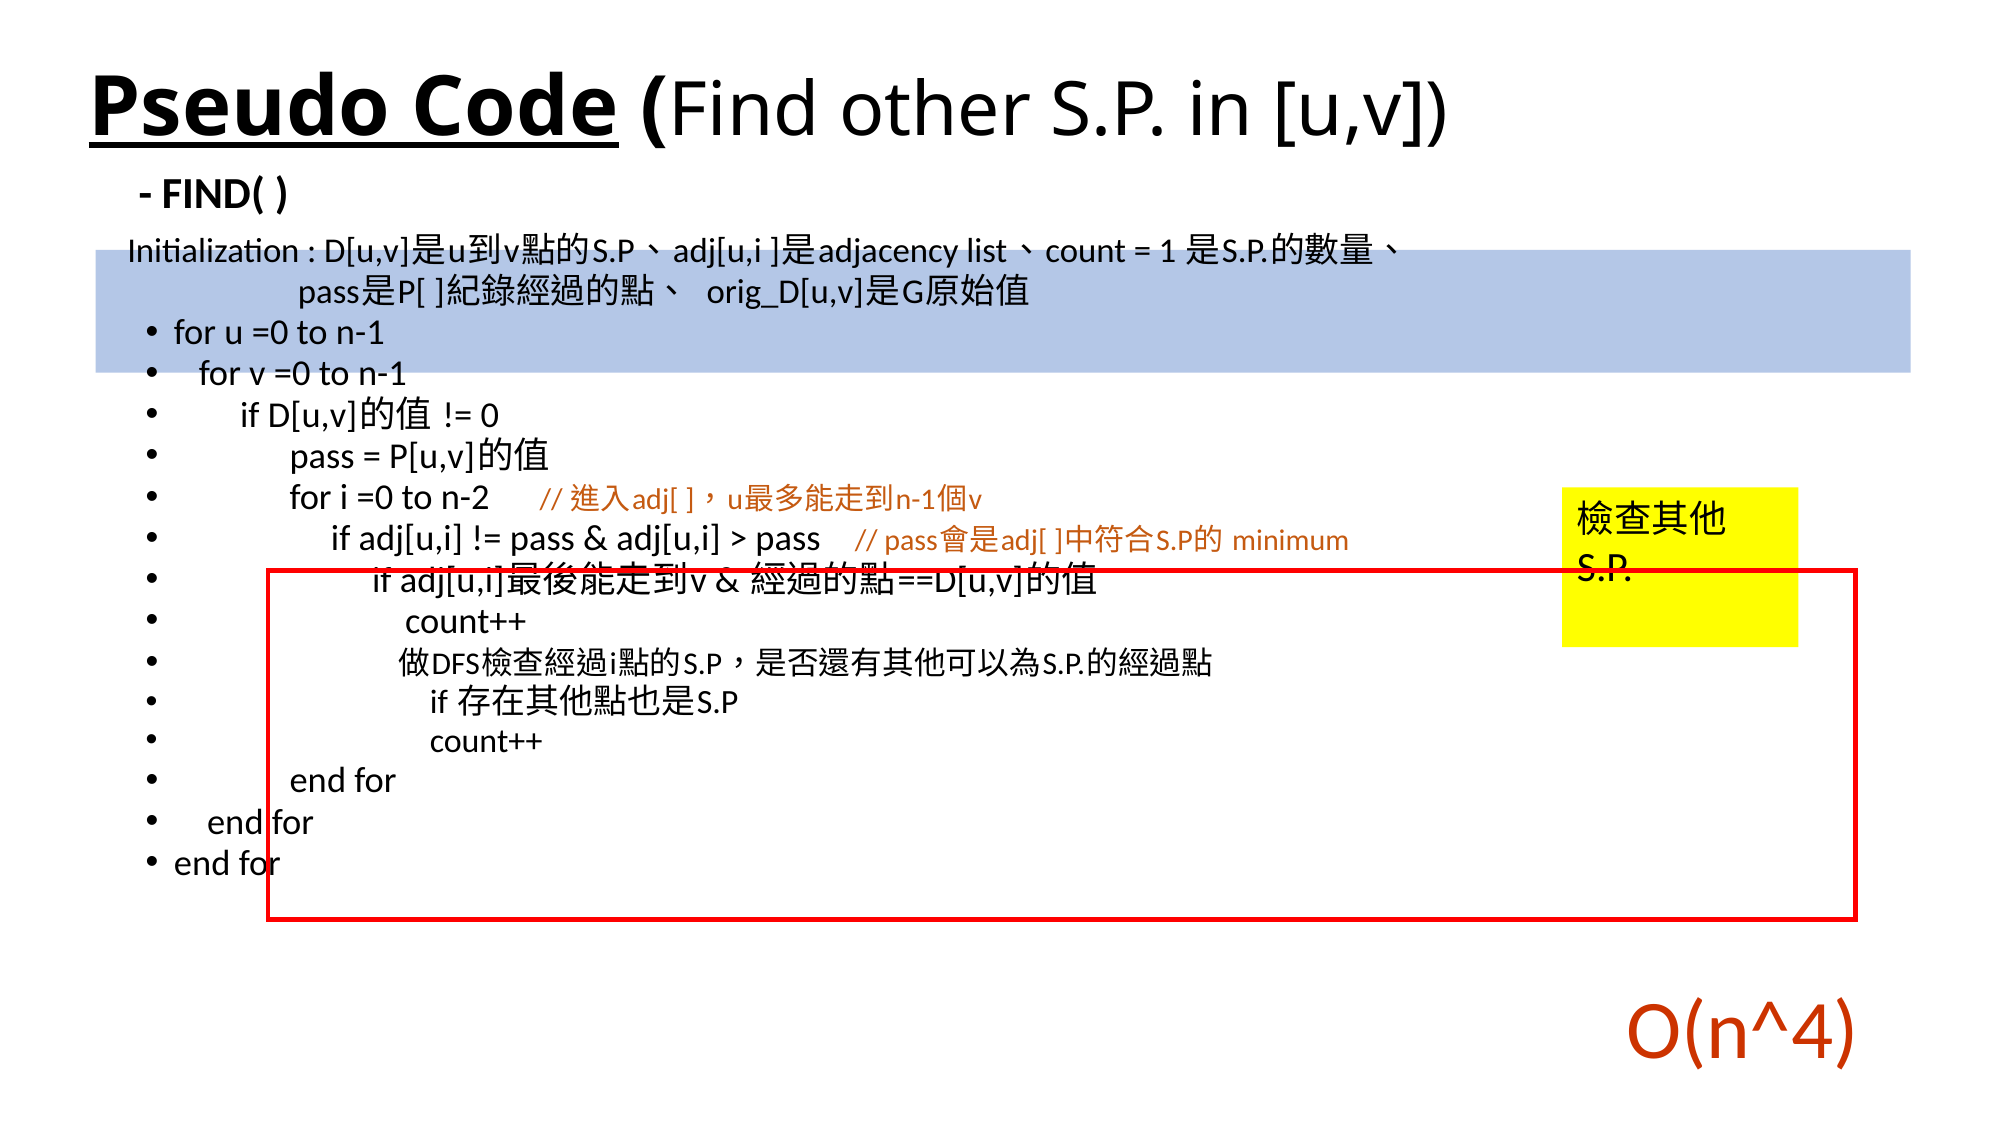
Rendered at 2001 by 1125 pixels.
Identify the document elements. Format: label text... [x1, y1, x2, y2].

title Pseudo Code (Find other S.P. in [u,v]) [73, 0, 1799, 162]
text_box O(n^4) [1306, 916, 1949, 1125]
list - FIND( ) Initialization : D[u,v]是u到v點的S.P、adj[u,i ]是adjacency list、count = 1 是S.P.的數量、 pass是P[ ]紀錄經過的點、 orig_D[u,v]是G原始值 for u =0 to n-1 for v =0 to n-1 if D[u,v]的值 != 0 pass = P[u,v]的值 for i =0 to n-2 // 進入adj[ ]，u最多能走到n-1個v if adj[u,i] != pass & adj[u,i] > pass // pass會是adj[ ]中符合S.P的 minimum if adj[u,i]最後能走到v & 經過的點==D[u,v]的值 count++ 做DFS檢查經過i點的S.P，是否還有其他可以為S.P.的經過點 if 存在其他點也是S.P count++ end for end for end for [73, 162, 2000, 954]
text_box [267, 569, 1856, 921]
text_box 檢查其他S.P. [1562, 487, 1799, 569]
